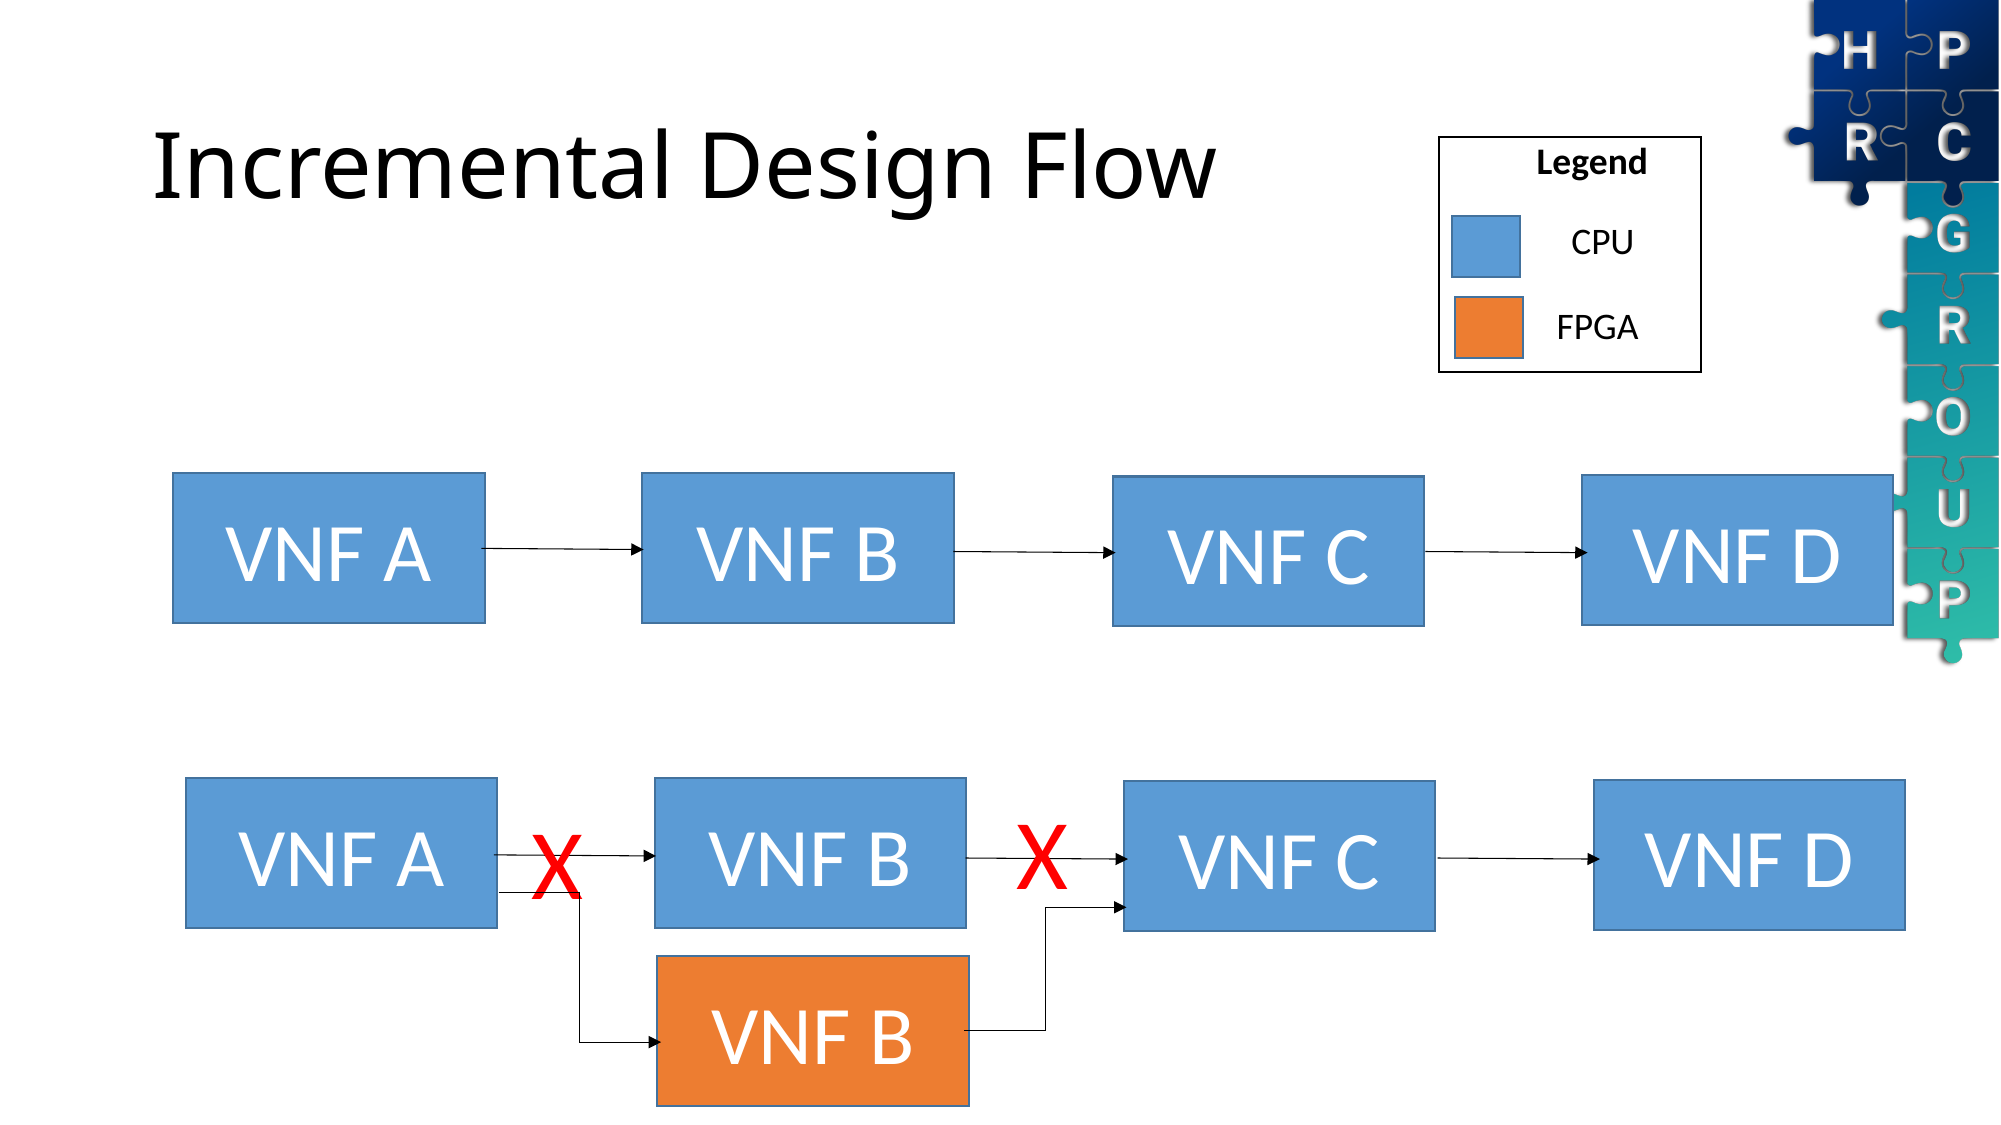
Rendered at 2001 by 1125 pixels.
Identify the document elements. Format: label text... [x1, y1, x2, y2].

text_box FPGA [1489, 294, 1707, 400]
text_box Legend [1483, 129, 1701, 136]
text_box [498, 892, 662, 1043]
title Incremental Design Flow [137, 59, 1520, 278]
text_box VNF A [172, 472, 486, 624]
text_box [964, 907, 1127, 1031]
text_box X [812, 782, 1263, 917]
text_box VNF C [1123, 780, 1436, 932]
text_box VNF B [656, 955, 970, 1107]
text_box CPU [1702, 209, 1712, 315]
text_box [1438, 136, 1702, 373]
text_box VNF C [1112, 475, 1425, 627]
text_box VNF B [654, 777, 967, 929]
text_box VNF D [1593, 779, 1906, 931]
text_box VNF A [185, 777, 498, 929]
text_box X [327, 792, 778, 928]
picture [1779, 0, 2000, 669]
text_box VNF B [641, 472, 955, 624]
text_box VNF D [1581, 474, 1894, 626]
